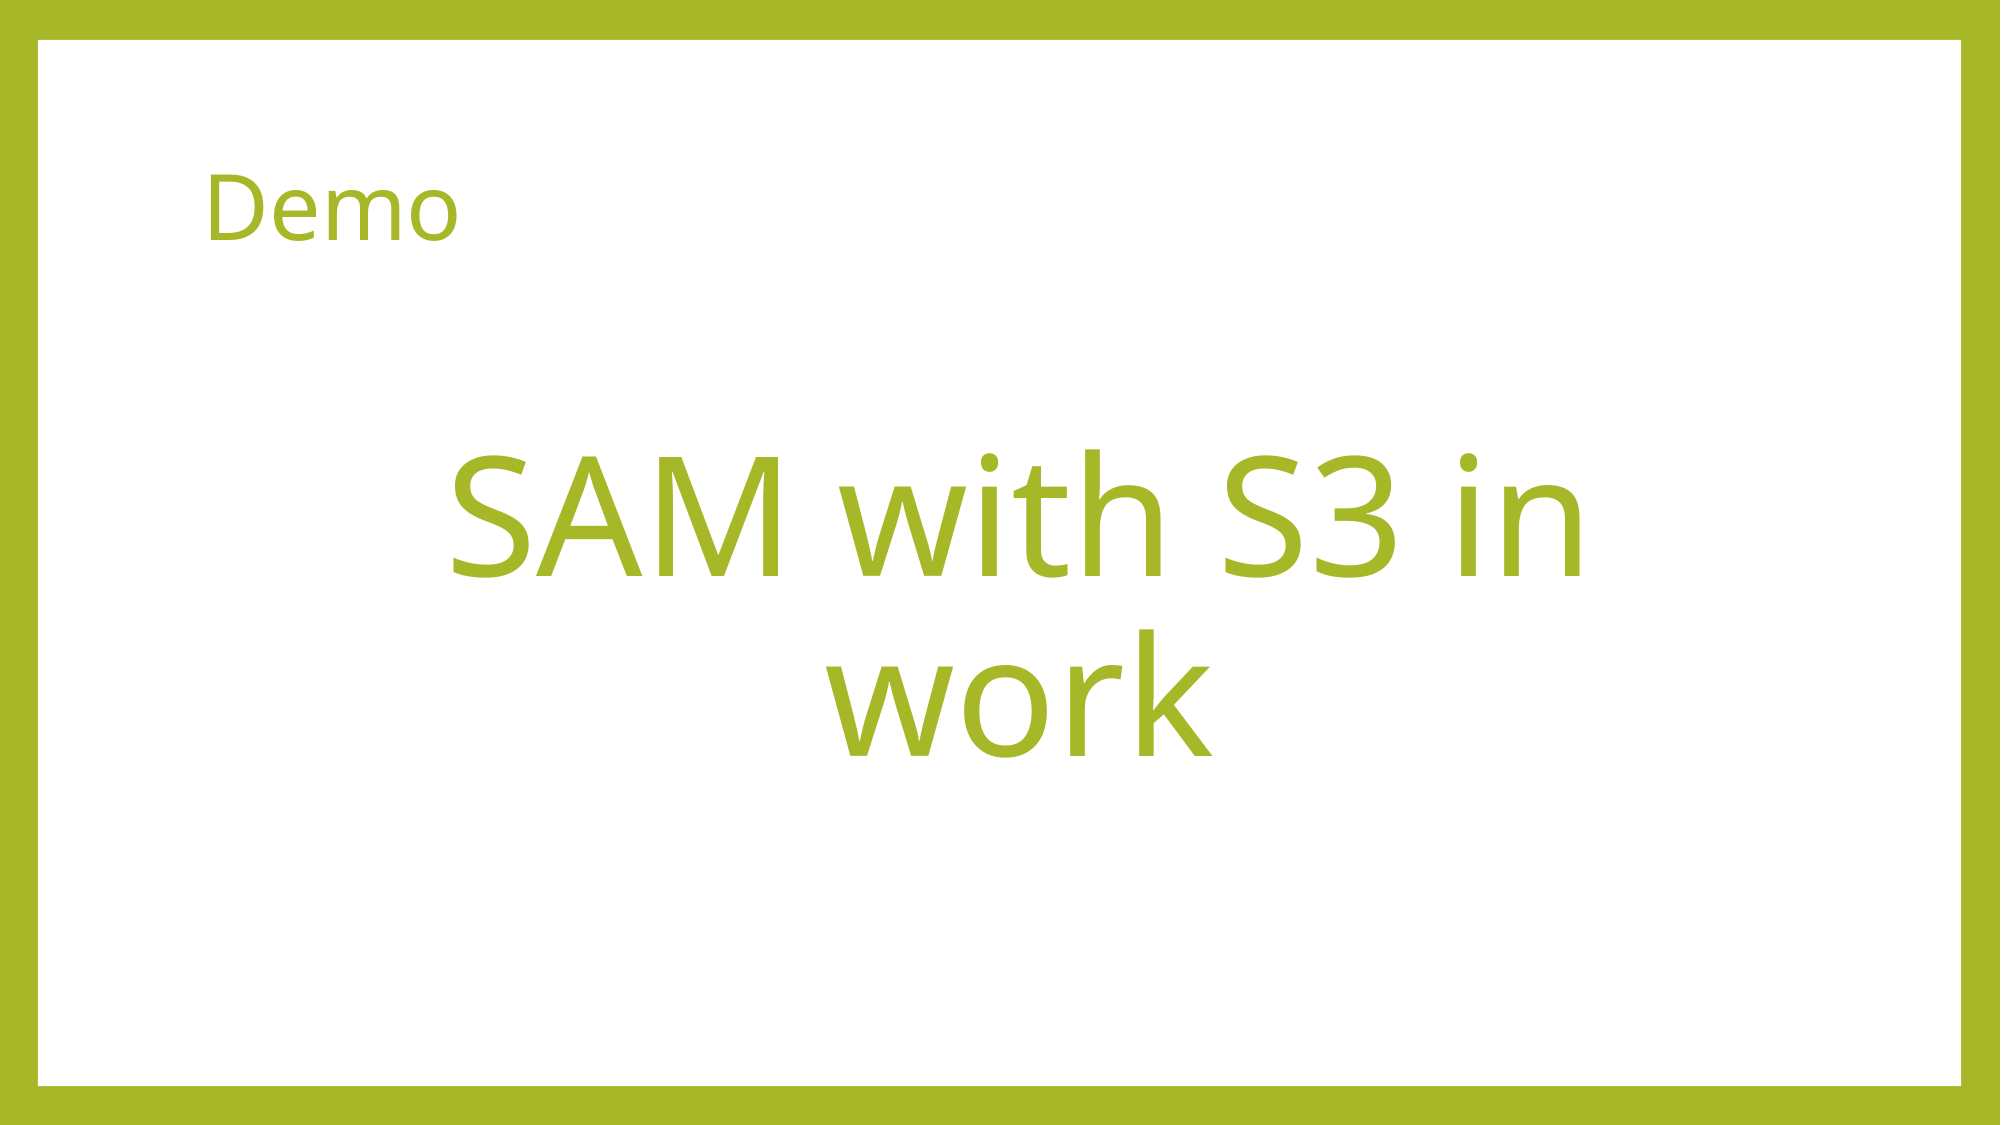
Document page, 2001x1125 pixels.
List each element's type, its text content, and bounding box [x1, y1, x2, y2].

title Demo [187, 99, 1808, 323]
list SAM with S3 in work [187, 425, 1808, 1088]
